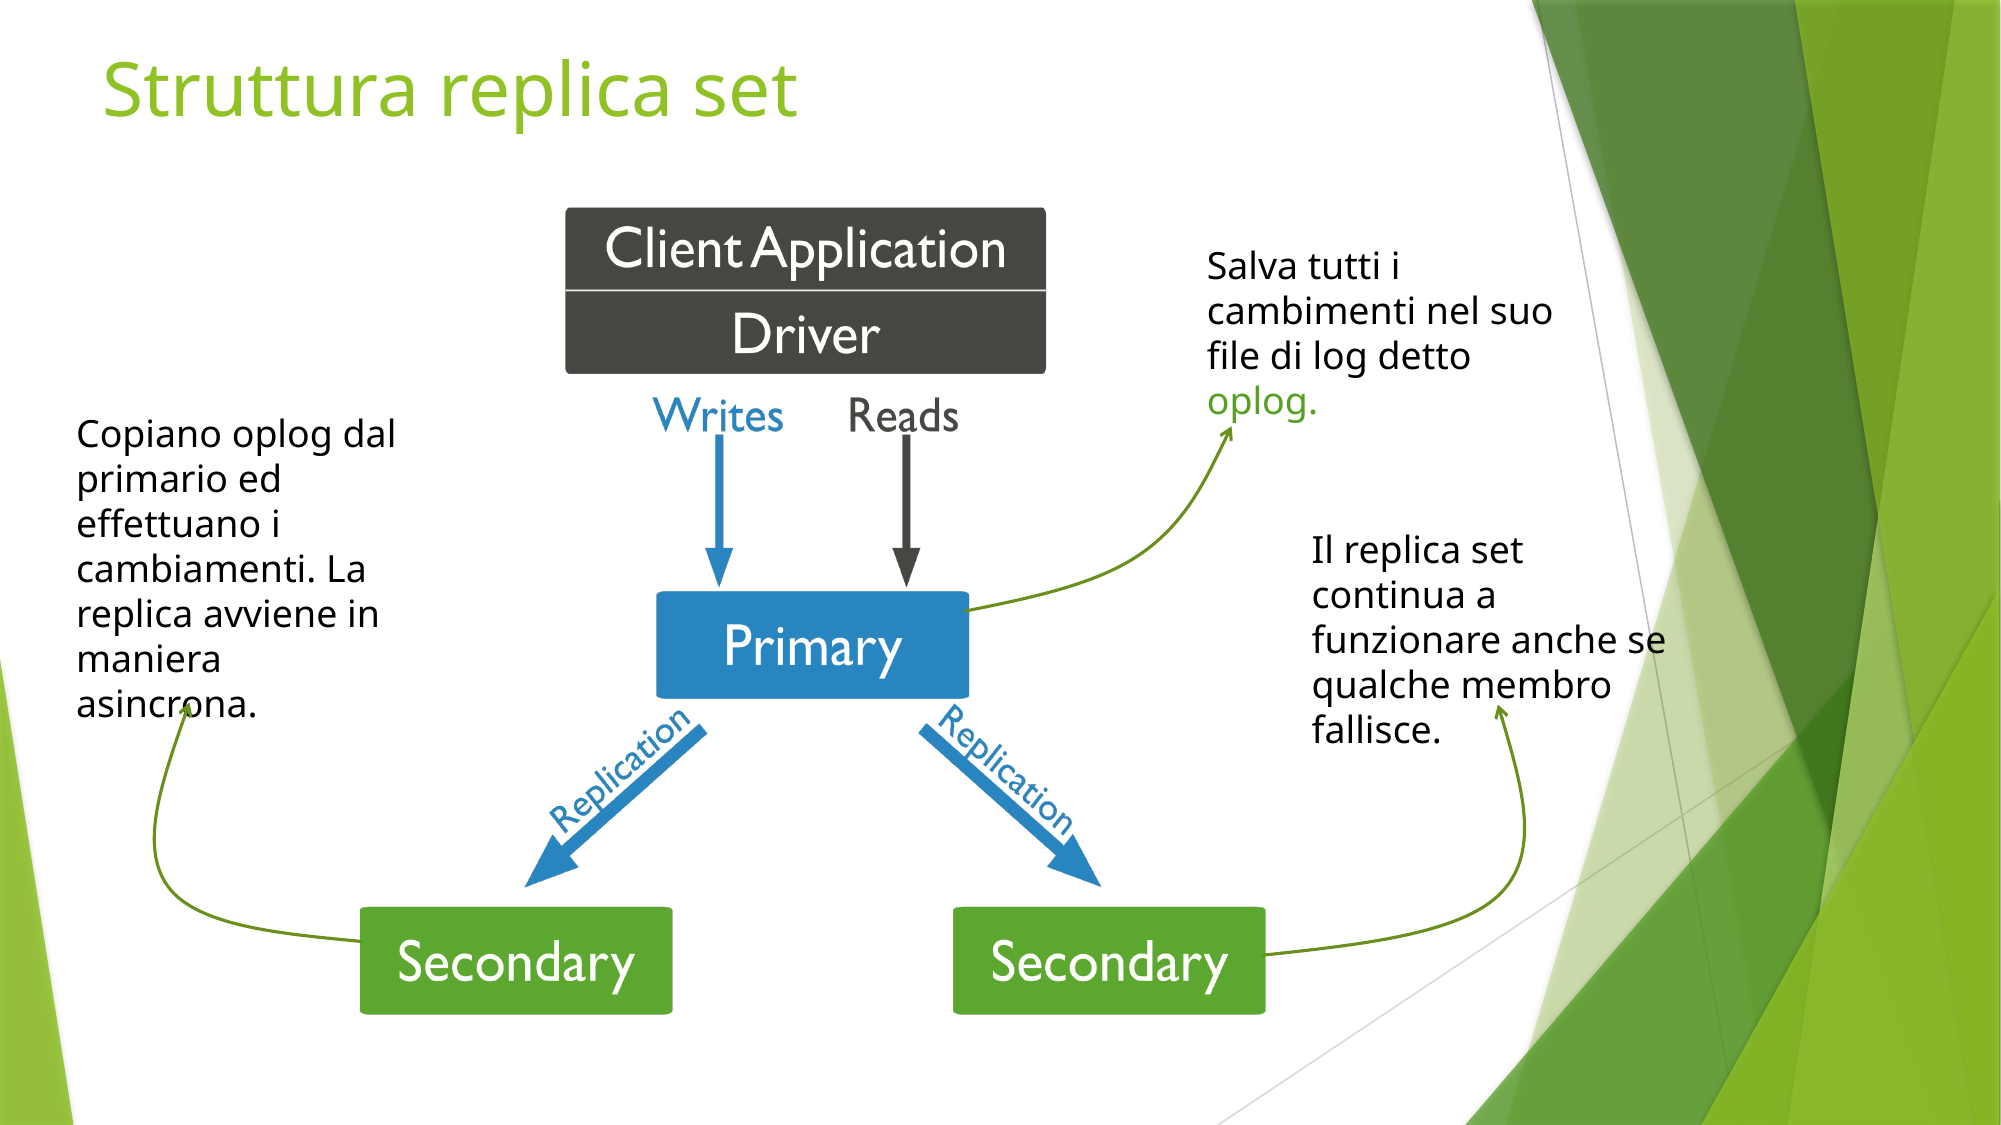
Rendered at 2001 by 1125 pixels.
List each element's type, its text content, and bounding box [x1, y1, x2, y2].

title Struttura replica set [87, 33, 1498, 167]
text_box Salva tutti i cambimenti nel suo file di log detto oplog. [1301, 234, 1595, 430]
text_box [1301, 704, 1527, 953]
text_box Il replica set continua a funzionare anche se qualche membro fallisce. [1301, 518, 1700, 759]
text_box Copiano oplog dal primario ed effettuano i cambiamenti. La replica avviene in maniera asincrona. [61, 402, 322, 732]
picture [327, 190, 1298, 1032]
text_box [152, 702, 322, 940]
